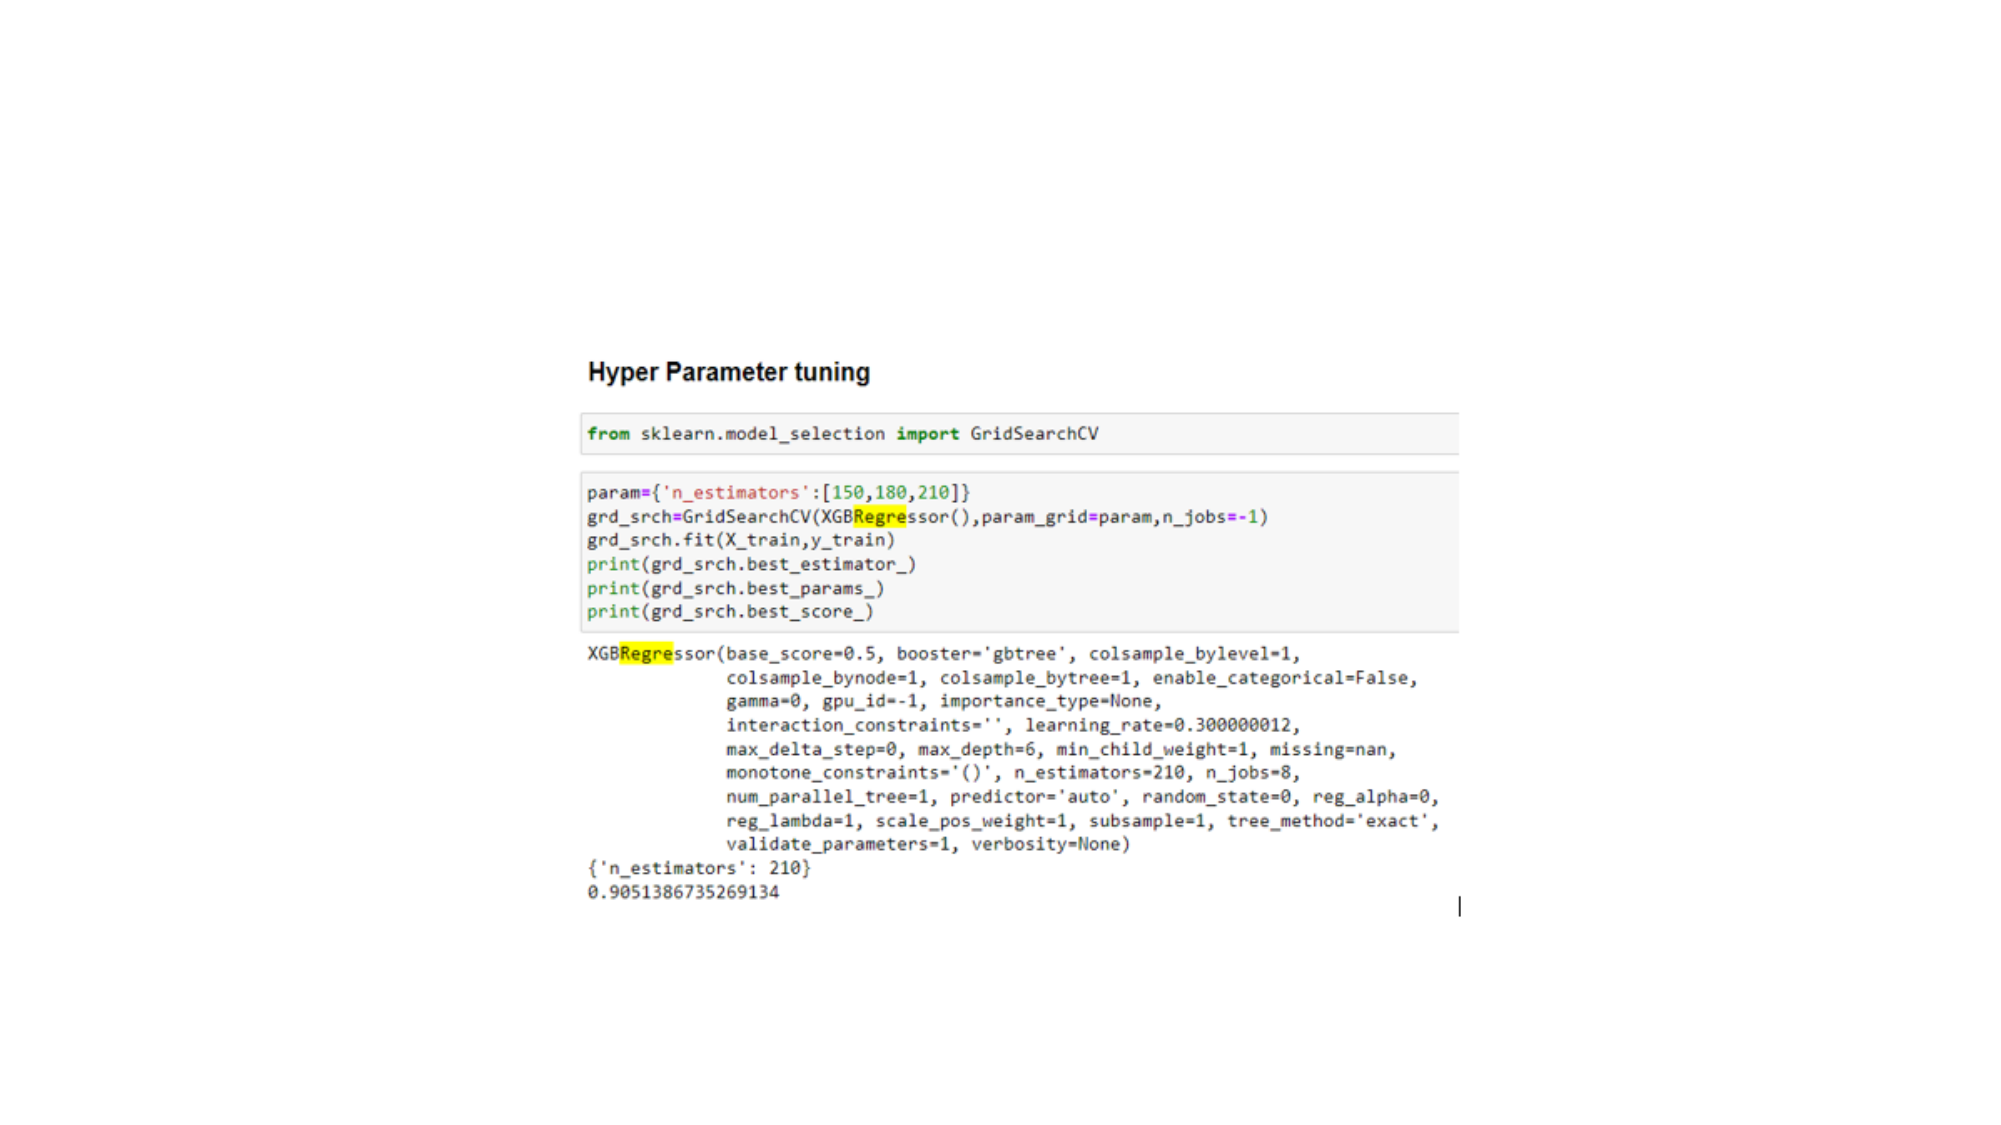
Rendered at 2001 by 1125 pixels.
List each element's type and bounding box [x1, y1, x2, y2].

list [571, 345, 1466, 922]
